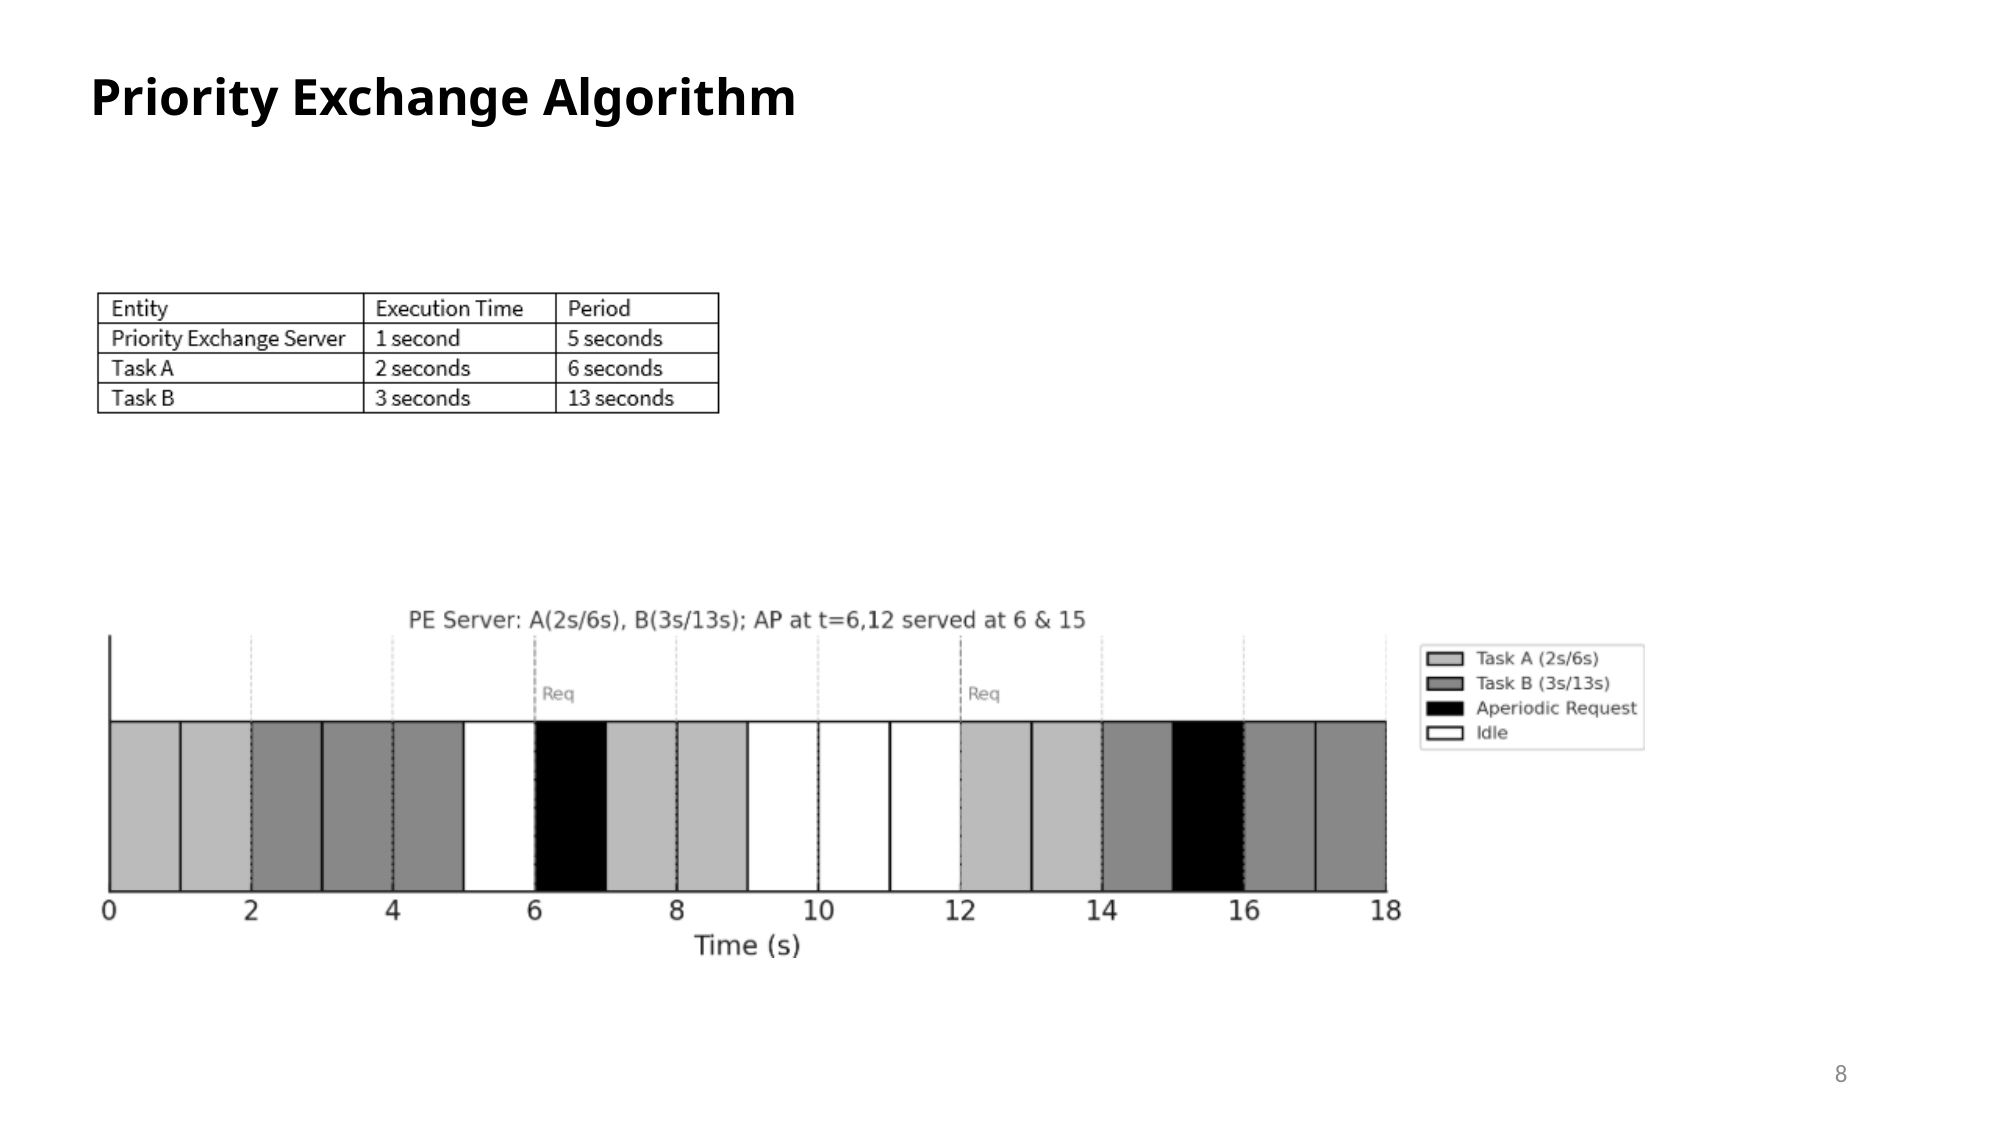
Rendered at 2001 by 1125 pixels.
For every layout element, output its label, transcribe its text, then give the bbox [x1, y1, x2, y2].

slide_number 8 [1412, 1042, 1863, 1103]
text_box Priority Exchange Algorithm [75, 57, 947, 133]
picture [84, 277, 729, 428]
picture [85, 597, 1645, 958]
